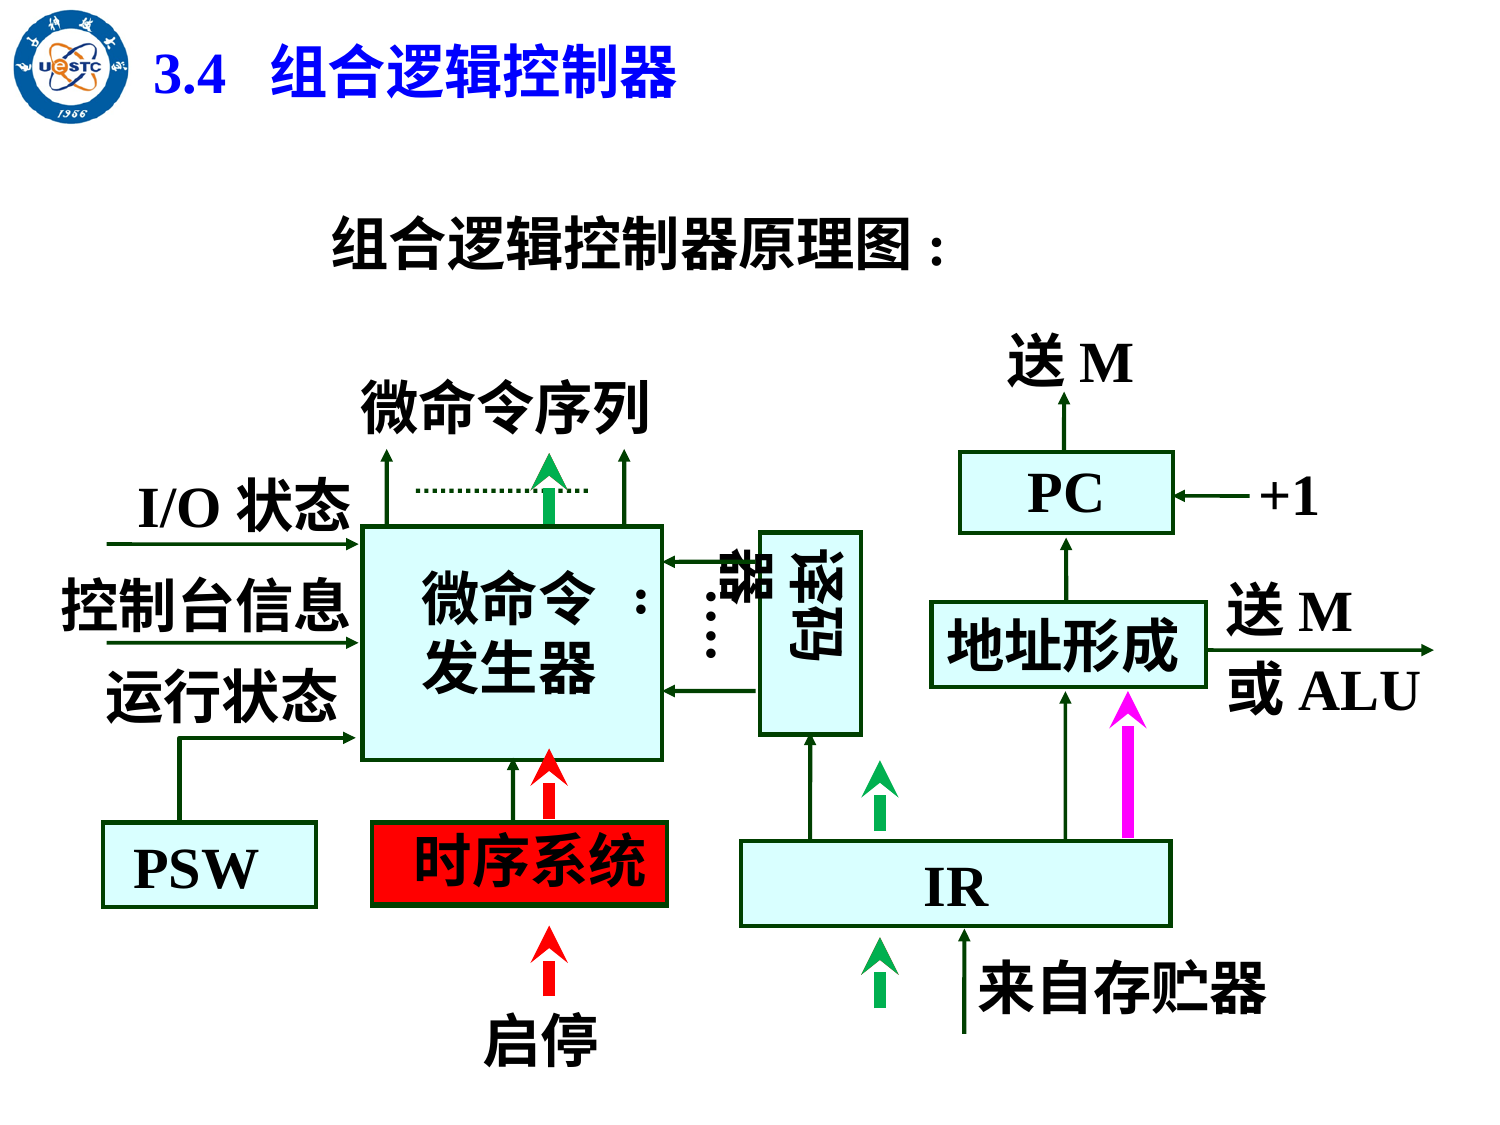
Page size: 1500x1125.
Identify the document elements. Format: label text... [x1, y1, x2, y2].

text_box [876, 941, 883, 1013]
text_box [45, 316, 1448, 1033]
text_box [545, 457, 553, 528]
picture [6, 8, 136, 126]
text_box 3.4 组合逻辑控制器 [138, 27, 727, 183]
text_box 组合逻辑控制器原理图: [315, 199, 1119, 285]
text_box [466, 925, 616, 1083]
